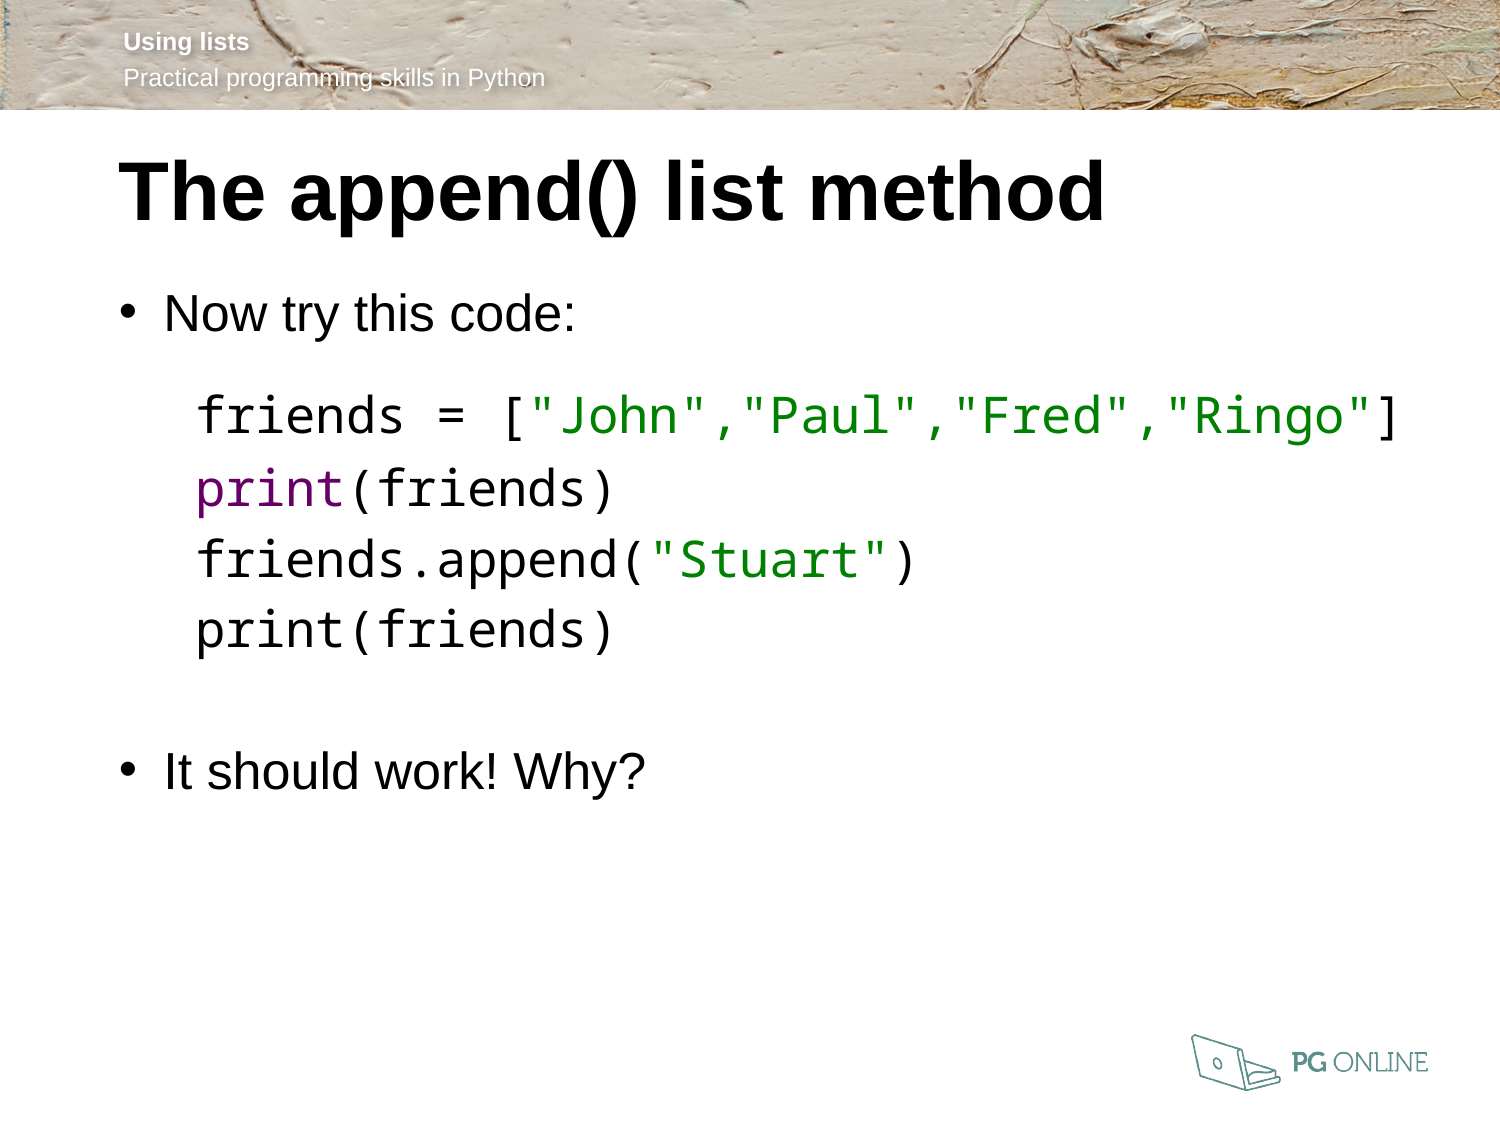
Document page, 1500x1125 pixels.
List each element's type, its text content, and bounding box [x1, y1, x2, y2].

list Now try this code: It should work! Why? [118, 279, 1398, 366]
list The append() list method [118, 148, 1401, 259]
text_box friends = ["John","Paul","Fred","Ringo"] print(friends) friends.append("Stuart") print(friends) [45, 366, 1421, 712]
list Now try this code: It should work! Why? [118, 712, 1398, 847]
picture [1191, 1034, 1428, 1091]
picture [0, 0, 1500, 110]
